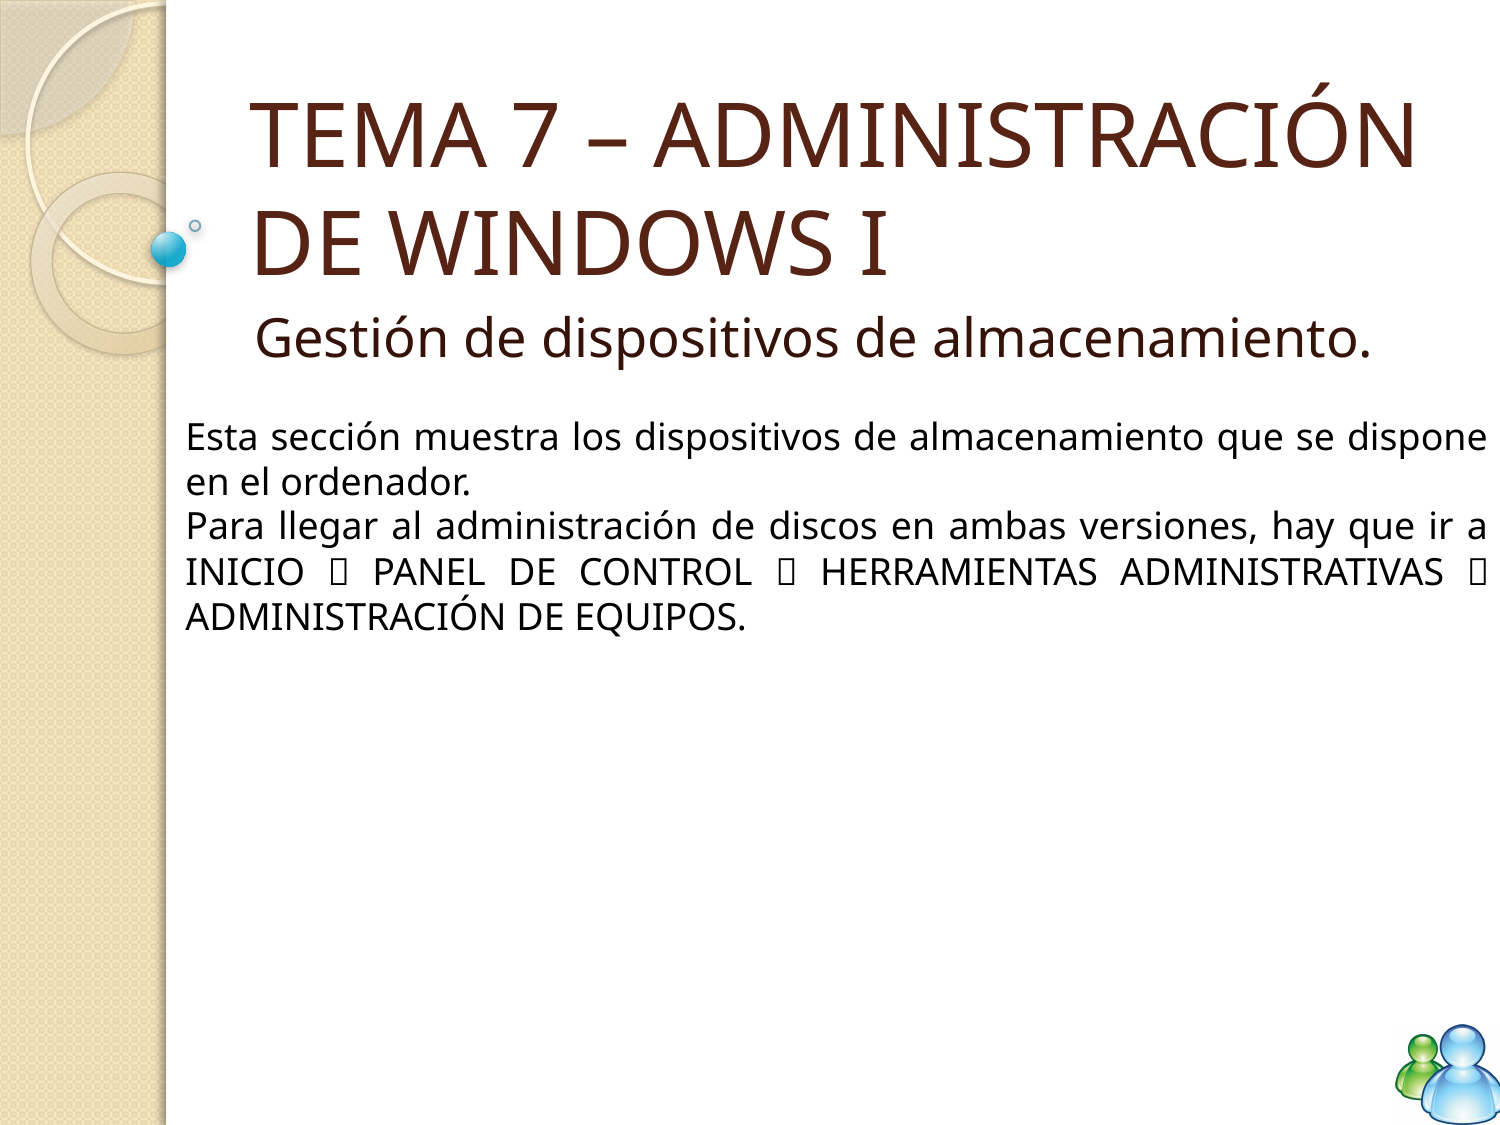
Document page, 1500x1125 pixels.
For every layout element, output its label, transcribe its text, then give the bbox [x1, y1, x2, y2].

text_box Esta sección muestra los dispositivos de almacenamiento que se dispone en el ordenador. Para llegar al administración de discos en ambas versiones, hay que ir a INICIO  PANEL DE CONTROL  HERRAMIENTAS ADMINISTRATIVAS  ADMINISTRACIÓN DE EQUIPOS. [170, 405, 1500, 645]
picture [1395, 1024, 1500, 1125]
subtitle Gestión de dispositivos de almacenamiento. [234, 303, 1450, 380]
title TEMA 7 – ADMINISTRACIÓN DE WINDOWS I [234, 59, 1450, 301]
